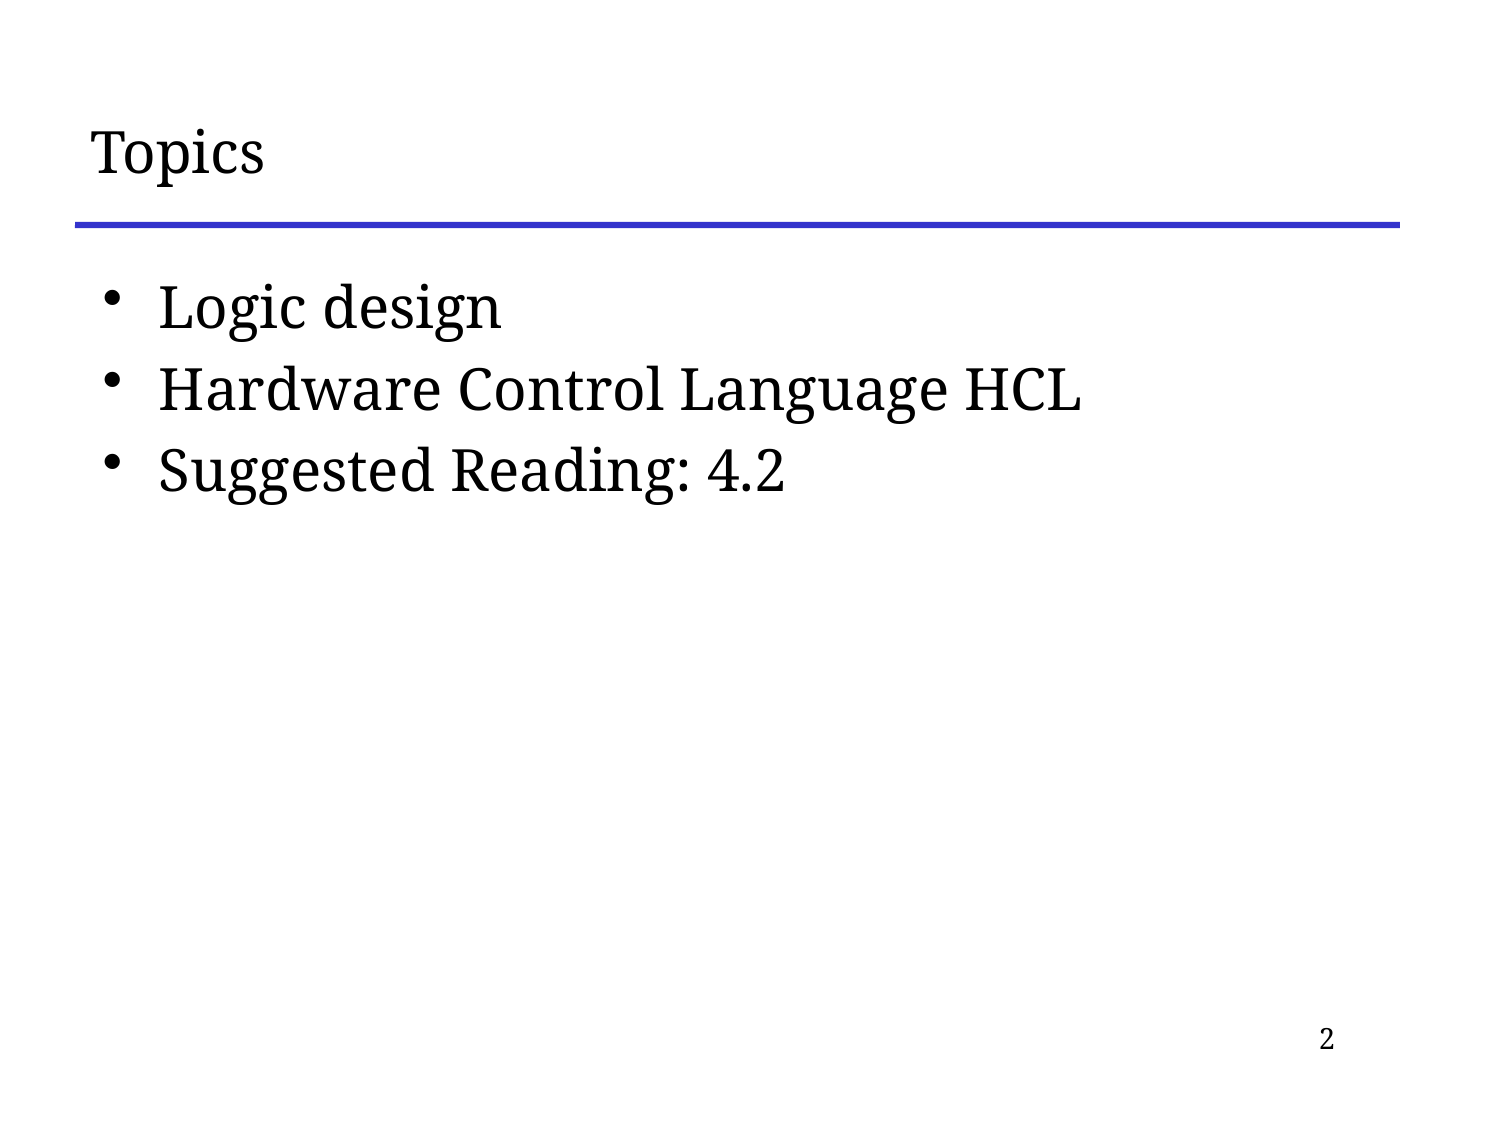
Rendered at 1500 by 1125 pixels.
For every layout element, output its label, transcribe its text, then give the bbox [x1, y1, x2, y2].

slide_number 2 [1137, 1012, 1351, 1088]
title Topics [75, 75, 1400, 225]
list Logic design Hardware Control Language HCL Suggested Reading: 4.2 [87, 262, 1400, 988]
